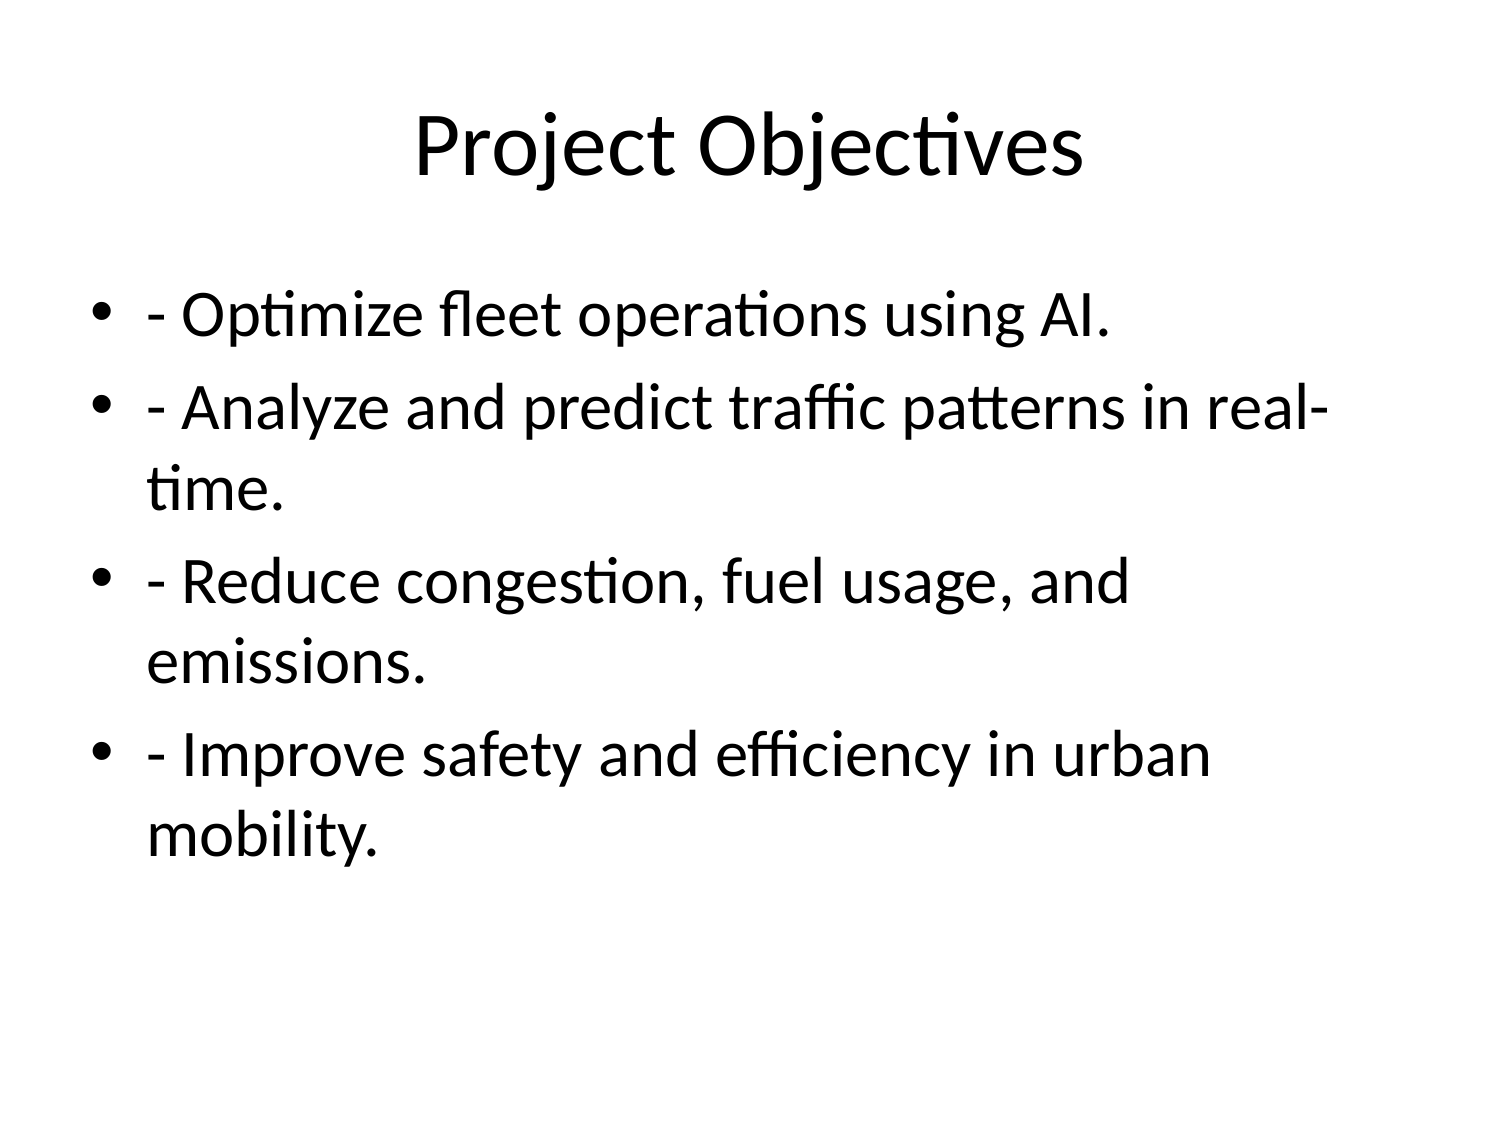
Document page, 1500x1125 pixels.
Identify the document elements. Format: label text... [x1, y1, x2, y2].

title Project Objectives [75, 45, 1425, 233]
list - Optimize fleet operations using AI. - Analyze and predict traffic patterns in real-time. - Reduce congestion, fuel usage, and emissions. - Improve safety and efficiency in urban mobility. [75, 262, 1425, 1005]
